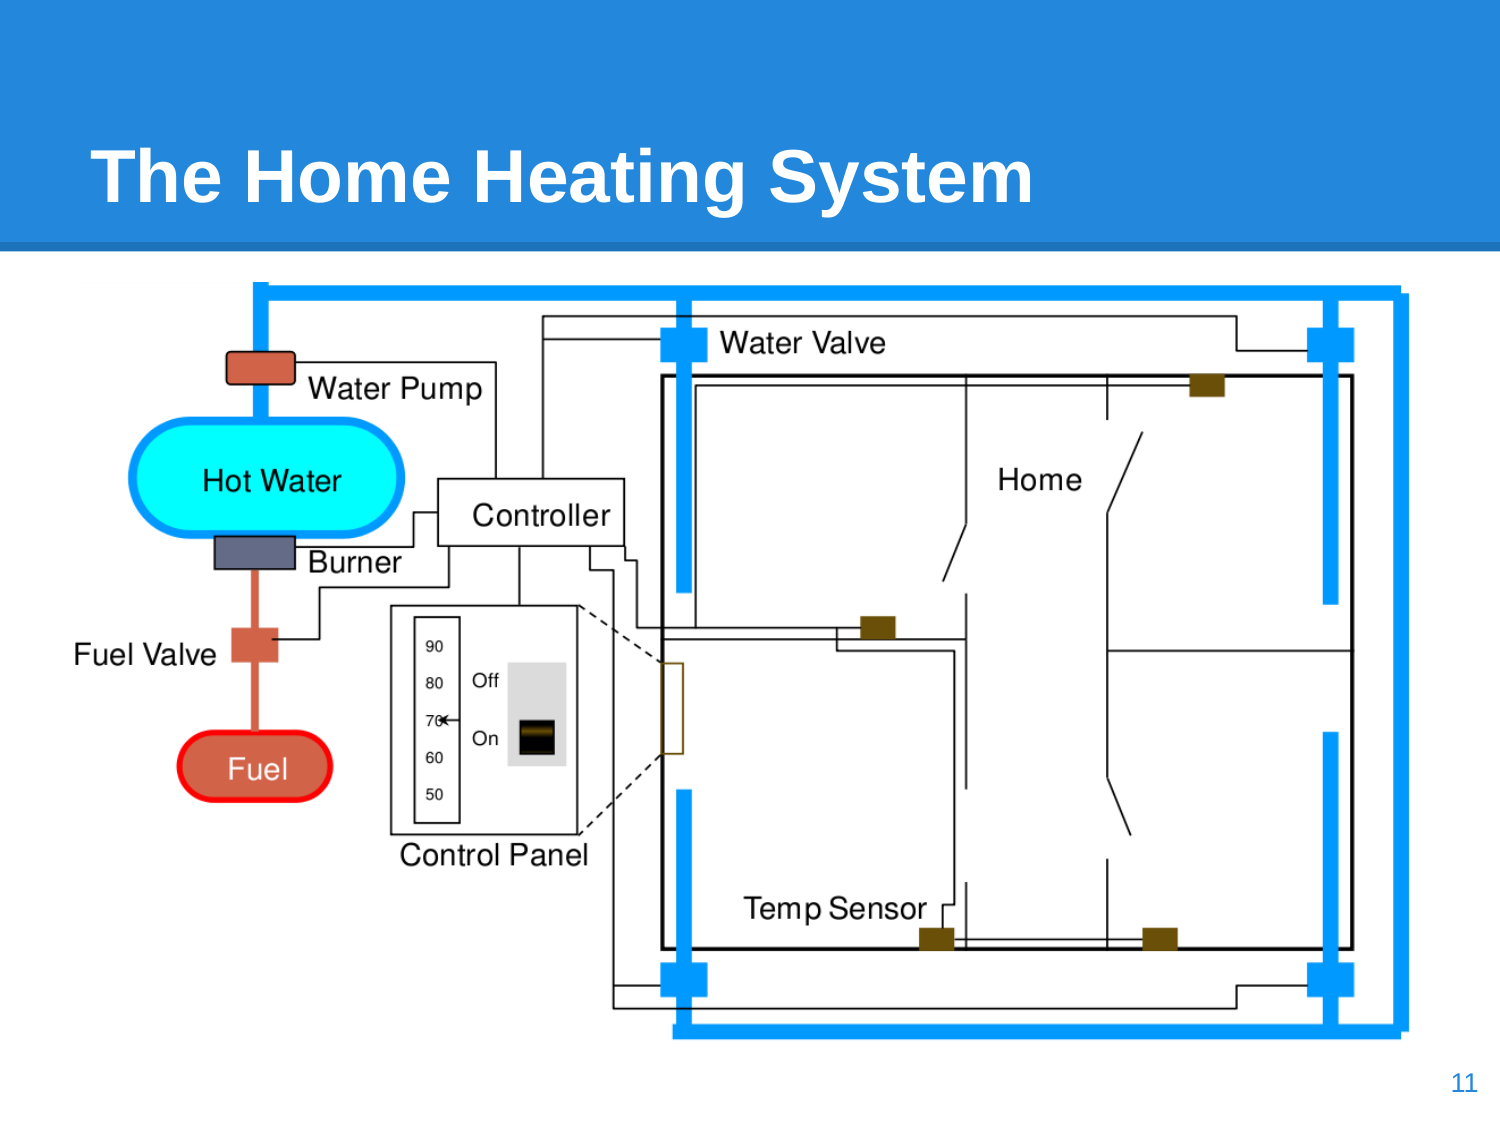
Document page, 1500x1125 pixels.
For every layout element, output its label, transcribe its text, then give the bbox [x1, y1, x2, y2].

picture [74, 282, 1426, 1048]
slide_number ‹#› [1403, 1038, 1494, 1125]
title The Home Heating System [75, 45, 1425, 233]
